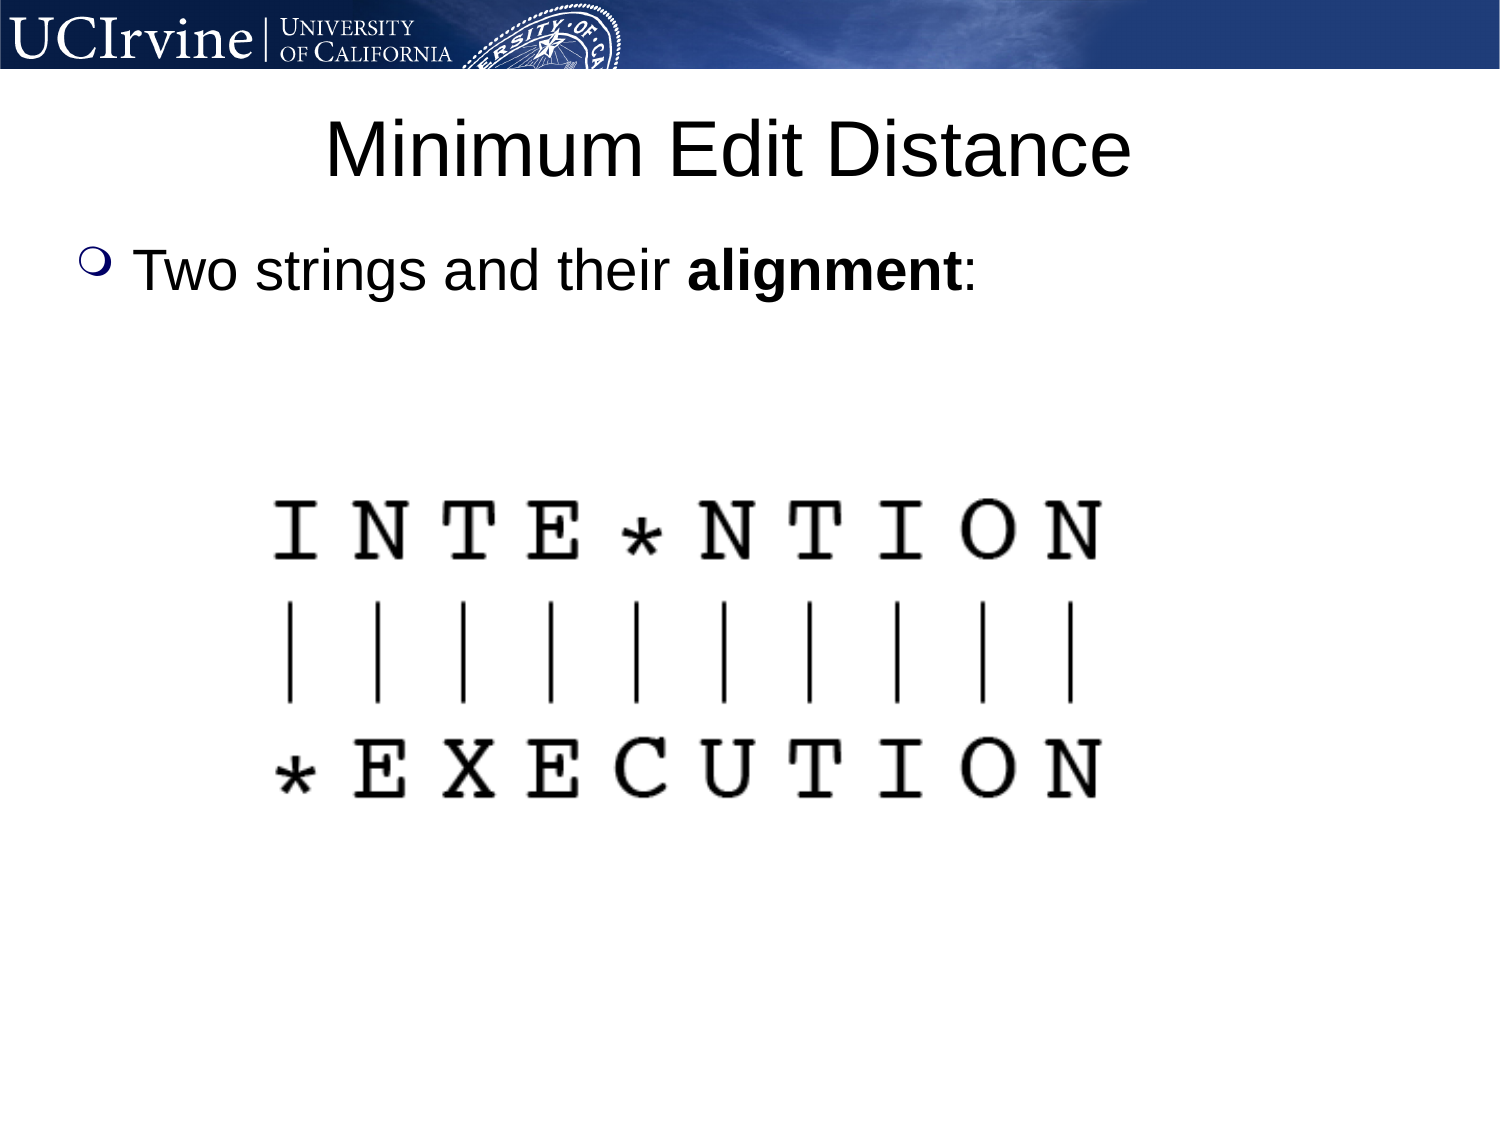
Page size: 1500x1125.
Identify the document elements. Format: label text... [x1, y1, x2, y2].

title Minimum Edit Distance [21, 70, 1438, 234]
picture [0, 0, 1500, 69]
picture [249, 474, 1119, 838]
list Two strings and their alignment: [62, 235, 1423, 1105]
